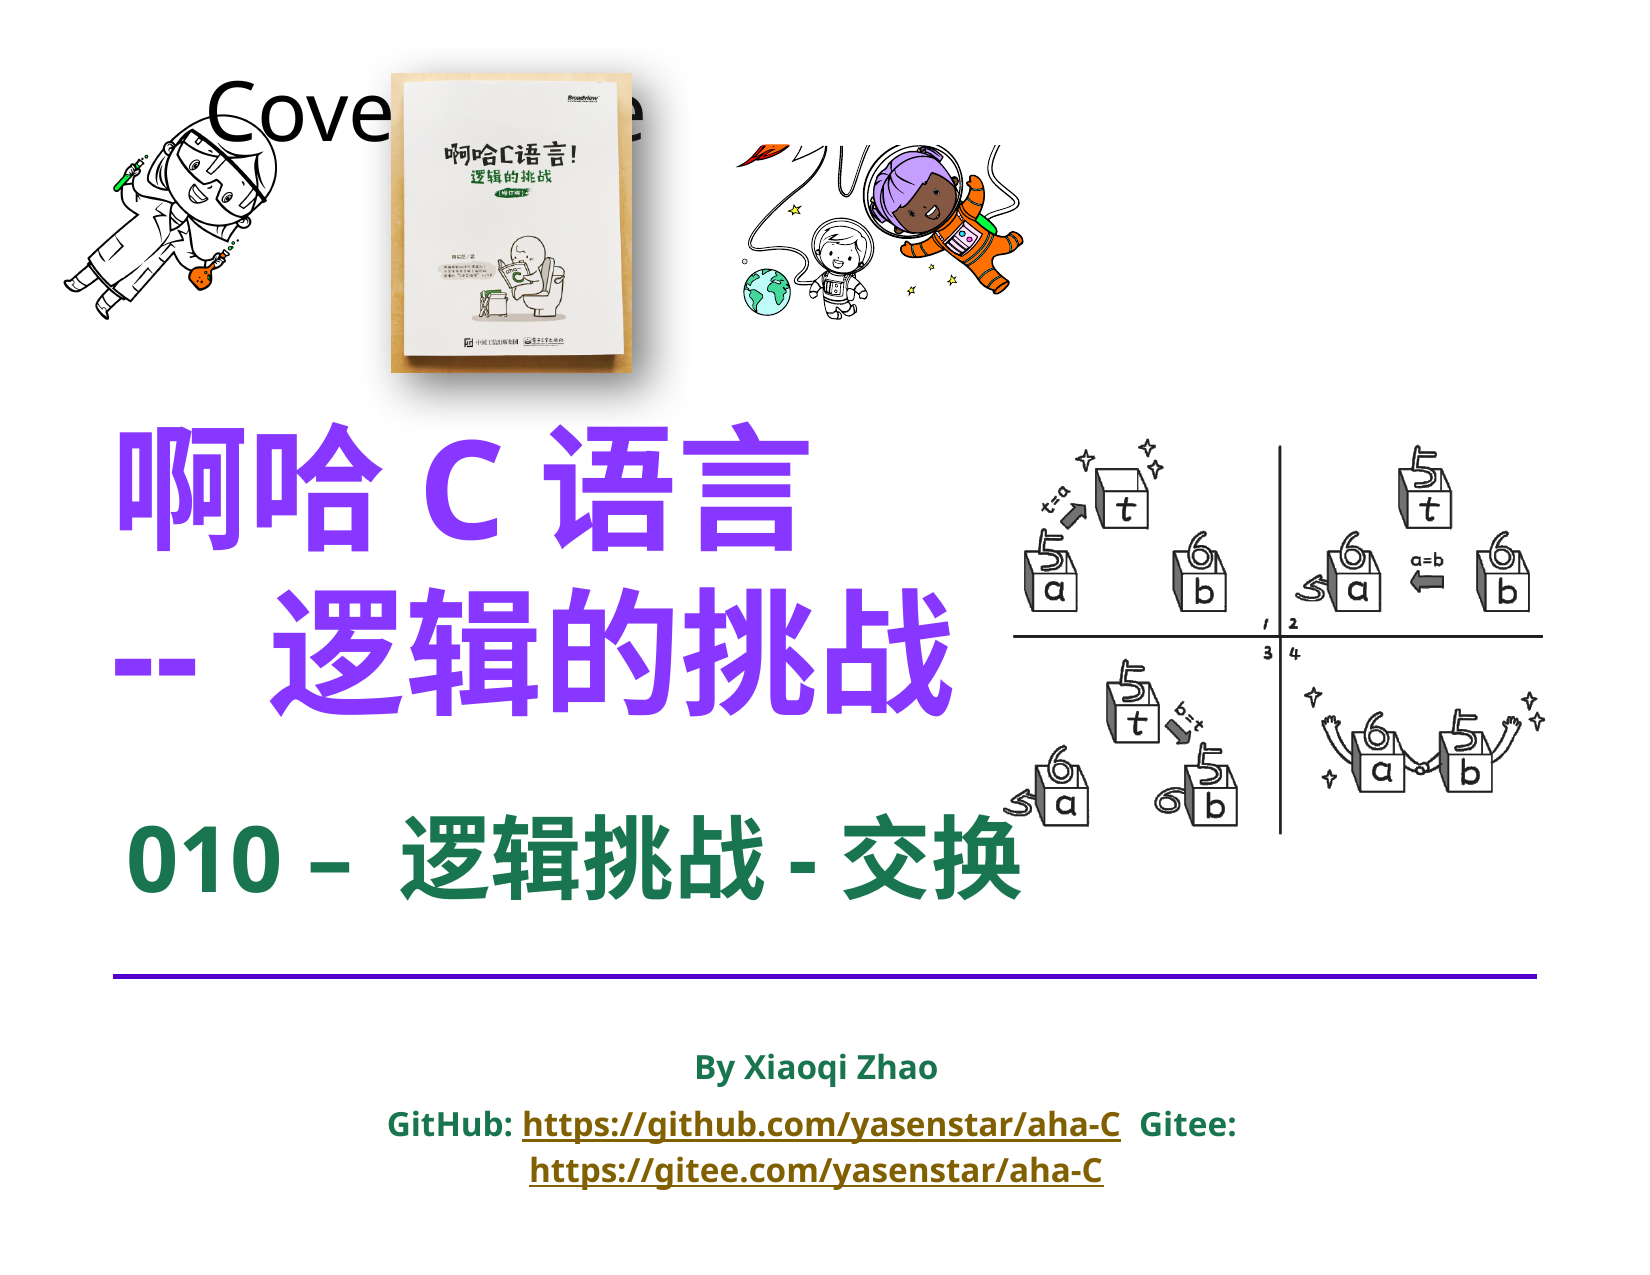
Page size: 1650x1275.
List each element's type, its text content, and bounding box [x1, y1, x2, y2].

title Cover page [649, 62, 825, 310]
text_box 010 – 逻辑挑战-交换 [111, 793, 1082, 915]
text_box 啊哈C语言 -- 逻辑的挑战 [111, 402, 1494, 749]
picture [28, 73, 321, 366]
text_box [735, 144, 1024, 320]
title Cover page [27, 62, 405, 310]
text_box By Xiaoqi Zhao GitHub: https://github.com/yasenstar/aha-C Gitee: https://gitee.com/yasenstar/aha-C [113, 1038, 1520, 1159]
picture [391, 73, 632, 373]
picture [993, 428, 1555, 840]
